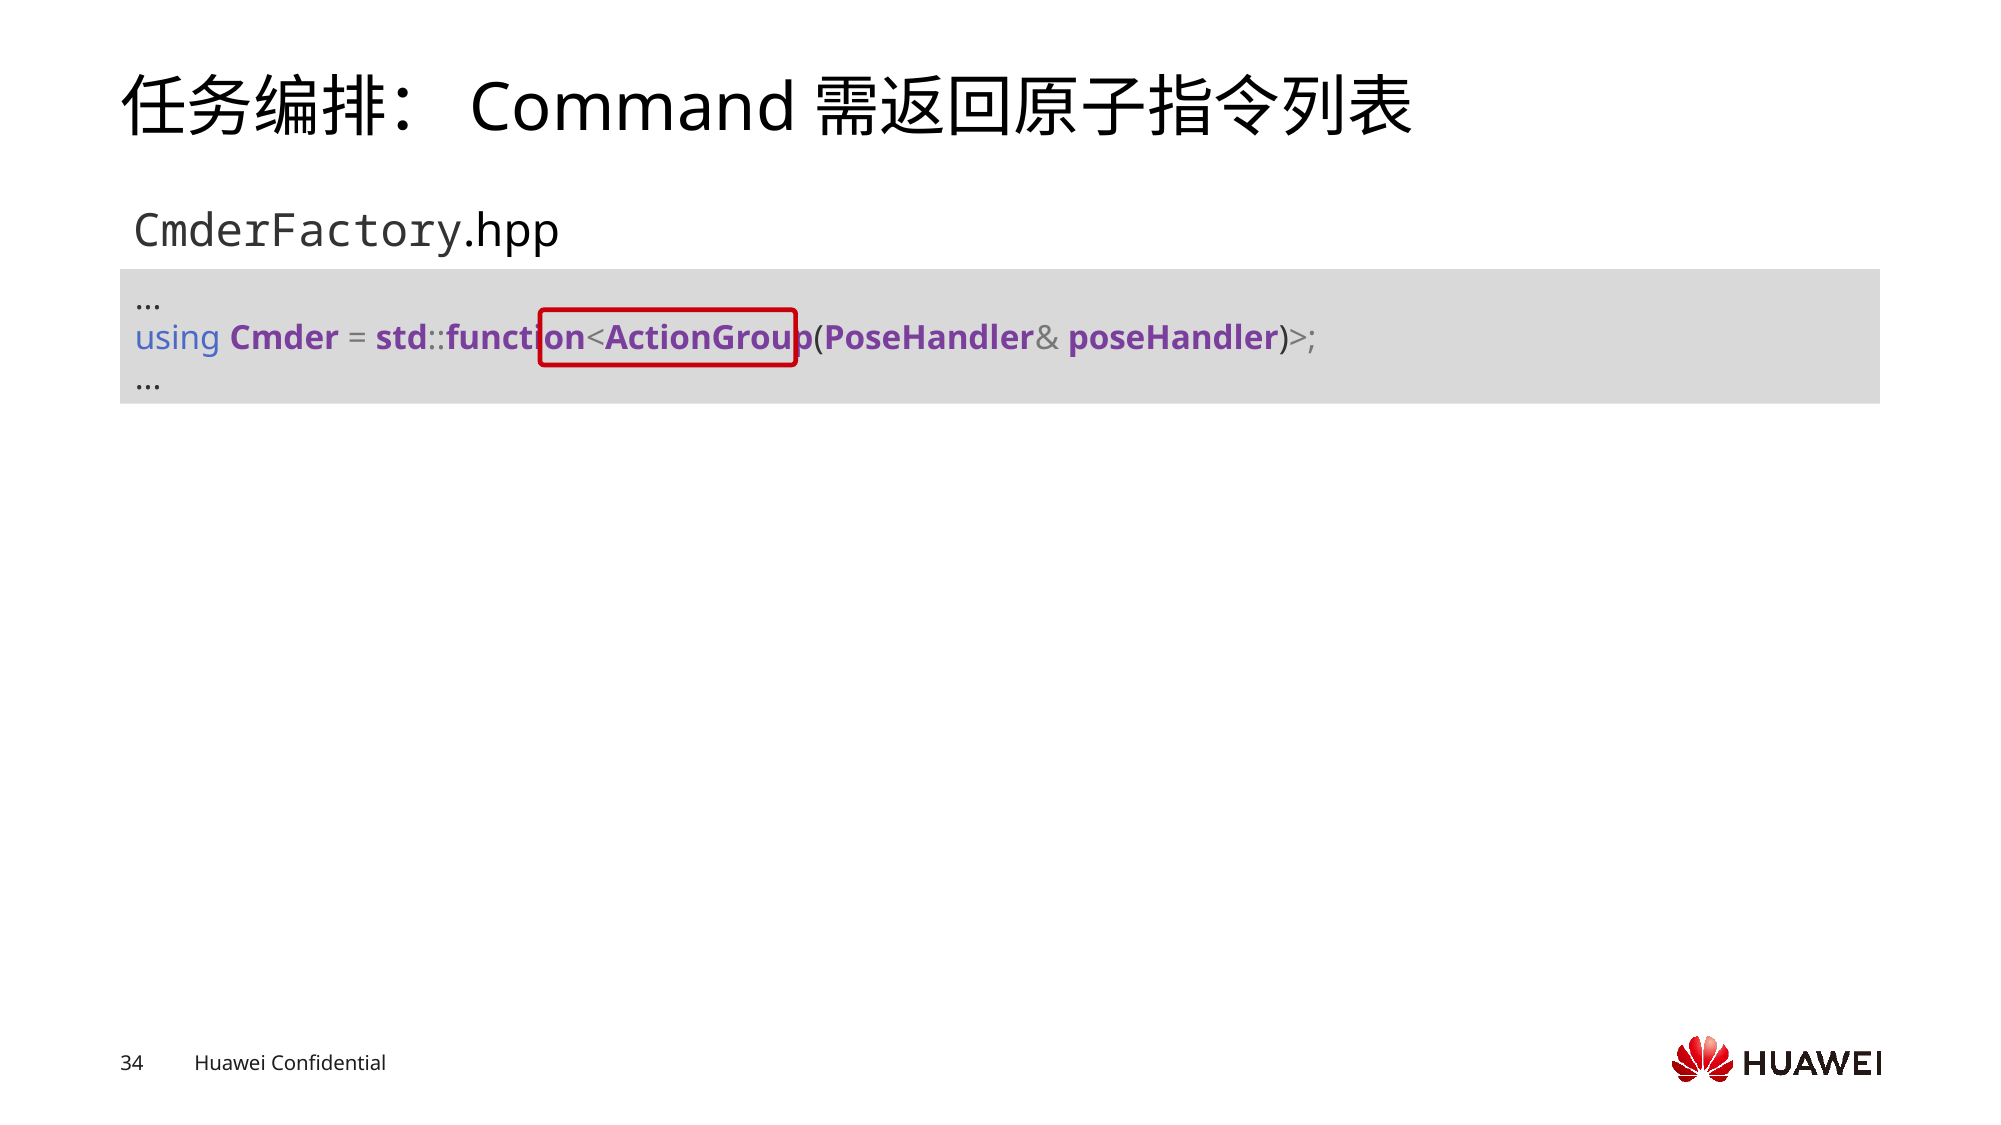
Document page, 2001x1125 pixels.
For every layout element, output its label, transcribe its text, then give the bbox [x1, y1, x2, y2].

text_box [539, 309, 796, 366]
text_box ... using Cmder = std::function<ActionGroup(PoseHandler& poseHandler)>; ... [120, 269, 1880, 404]
title 任务编排：Command需返回原子指令列表 [120, 73, 1880, 154]
picture [1672, 1036, 1881, 1082]
list CmderFactory.hpp [119, 171, 1881, 469]
